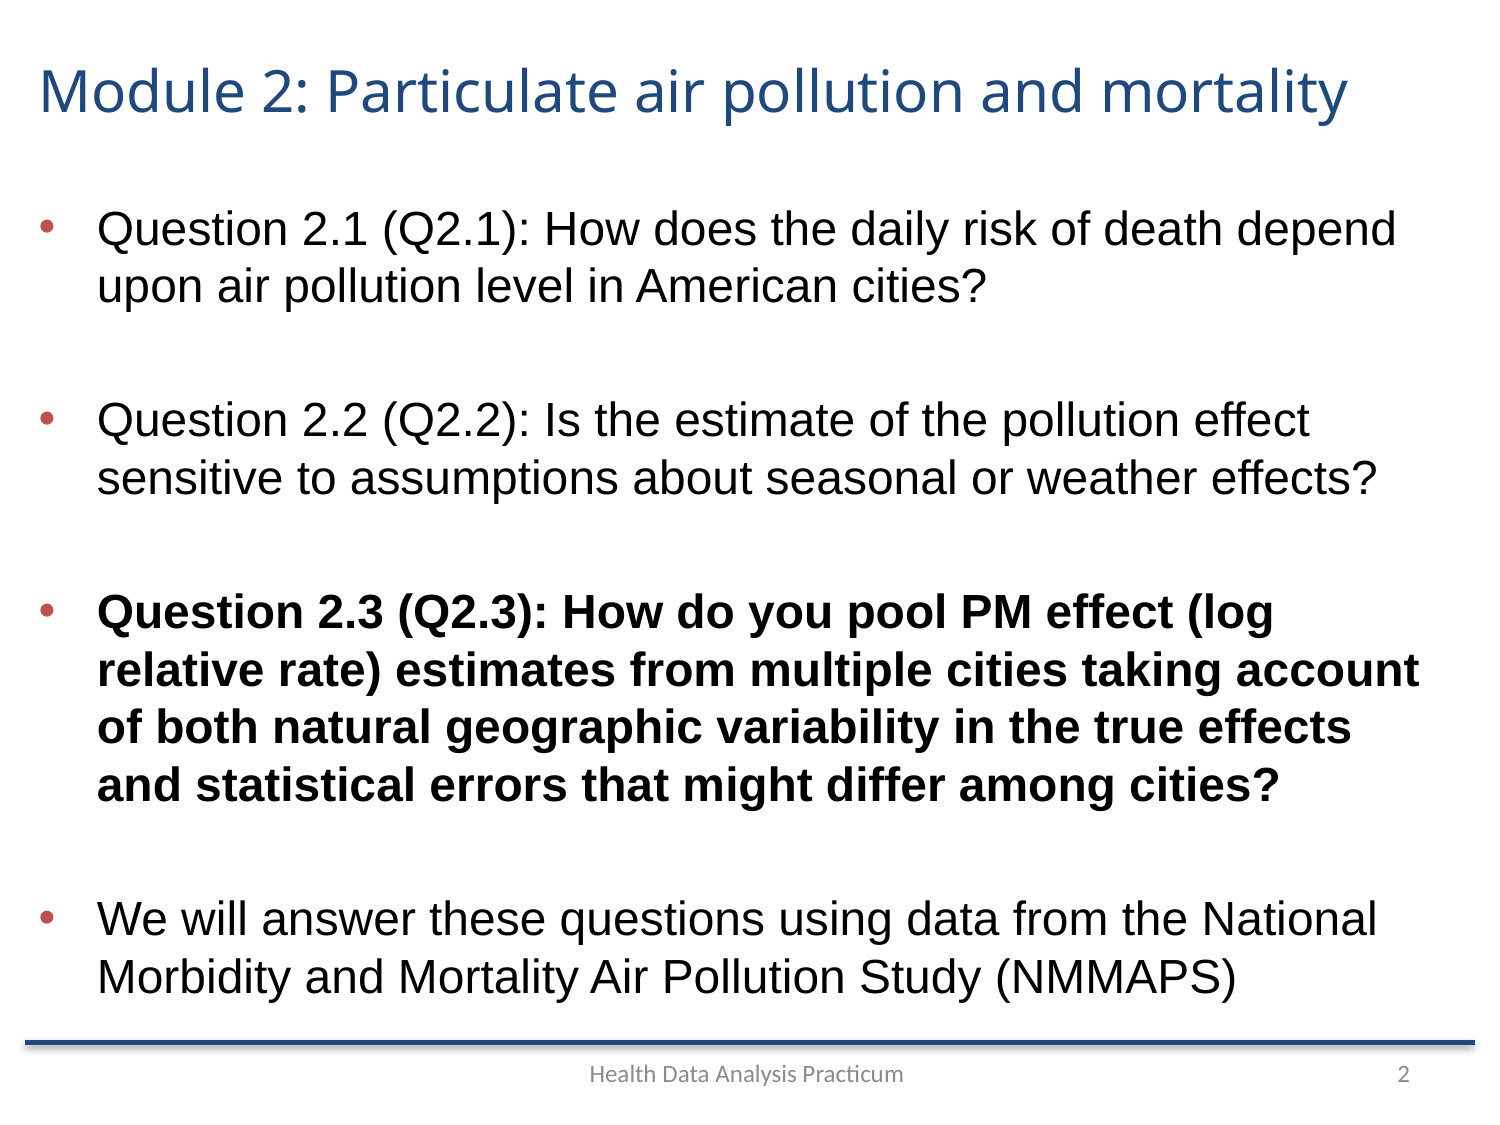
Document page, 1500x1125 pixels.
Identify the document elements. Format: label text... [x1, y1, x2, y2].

title Module 2: Particulate air pollution and mortality [23, 21, 1467, 157]
footer Health Data Analysis Practicum [425, 1042, 1075, 1103]
list Question 2.1 (Q2.1): How does the daily risk of death depend upon air pollution level in American cities? Question 2.2 (Q2.2): Is the estimate of the pollution effect sensitive to assumptions about seasonal or weather effects? Question 2.3 (Q2.3): How do you pool PM effect (log relative rate) estimates from multiple cities taking account of both natural geographic variability in the true effects and statistical errors that might differ among cities? We will answer these questions using data from the National Morbidity and Mortality Air Pollution Study (NMMAPS) [23, 189, 1467, 1021]
slide_number 2 [1075, 1042, 1425, 1103]
